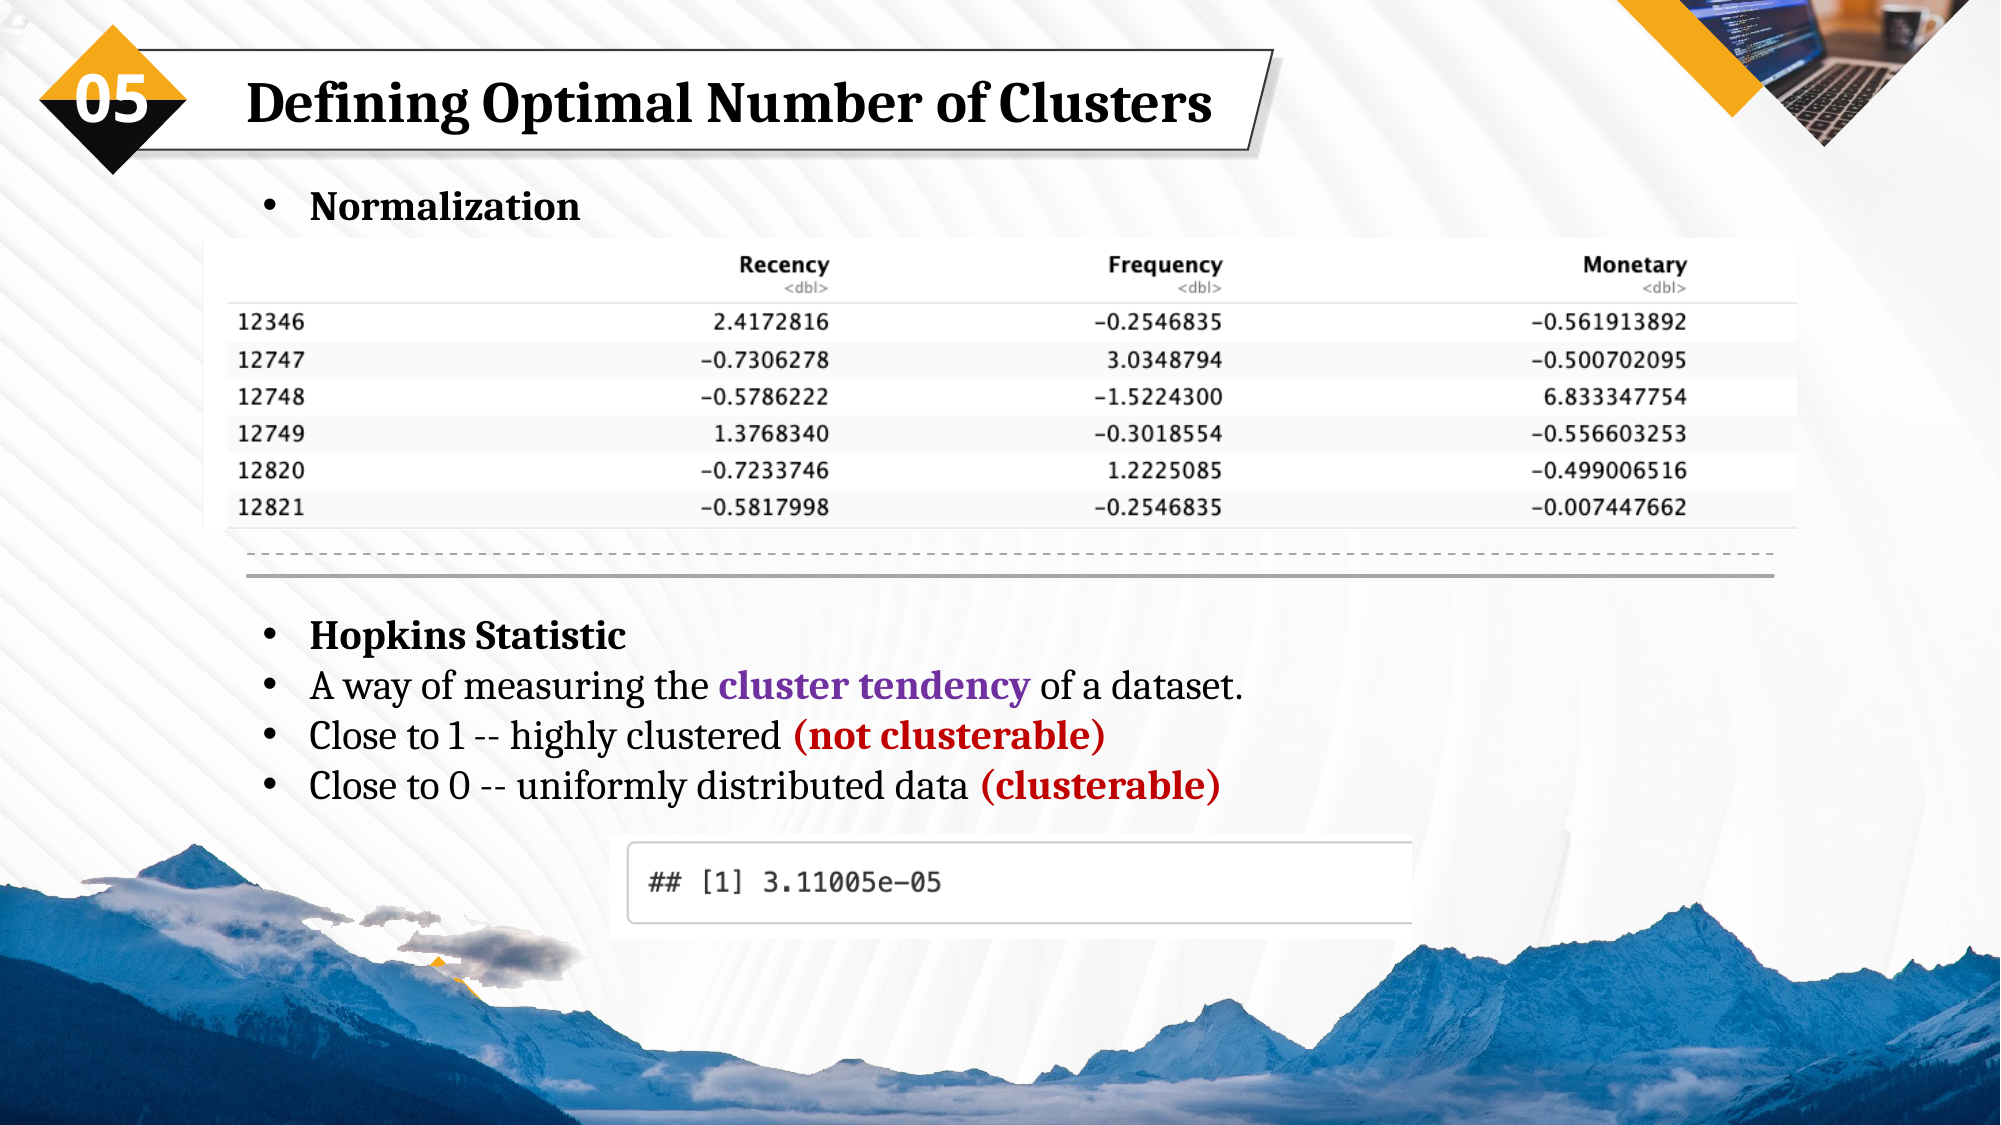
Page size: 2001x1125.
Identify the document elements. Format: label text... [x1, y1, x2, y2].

text_box Defining Optimal Number of Clusters [231, 56, 1229, 142]
picture [1679, 0, 1970, 147]
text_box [38, 24, 188, 175]
text_box Hopkins Statistic A way of measuring the cluster tendency of a dataset. Close to 1 -- highly clustered (not clusterable) Close to 0 -- uniformly distributed data (clusterable) [247, 600, 1703, 816]
text_box Normalization [247, 171, 688, 237]
picture [0, 834, 2000, 1125]
picture [202, 238, 1798, 530]
text_box [188, 48, 1275, 151]
